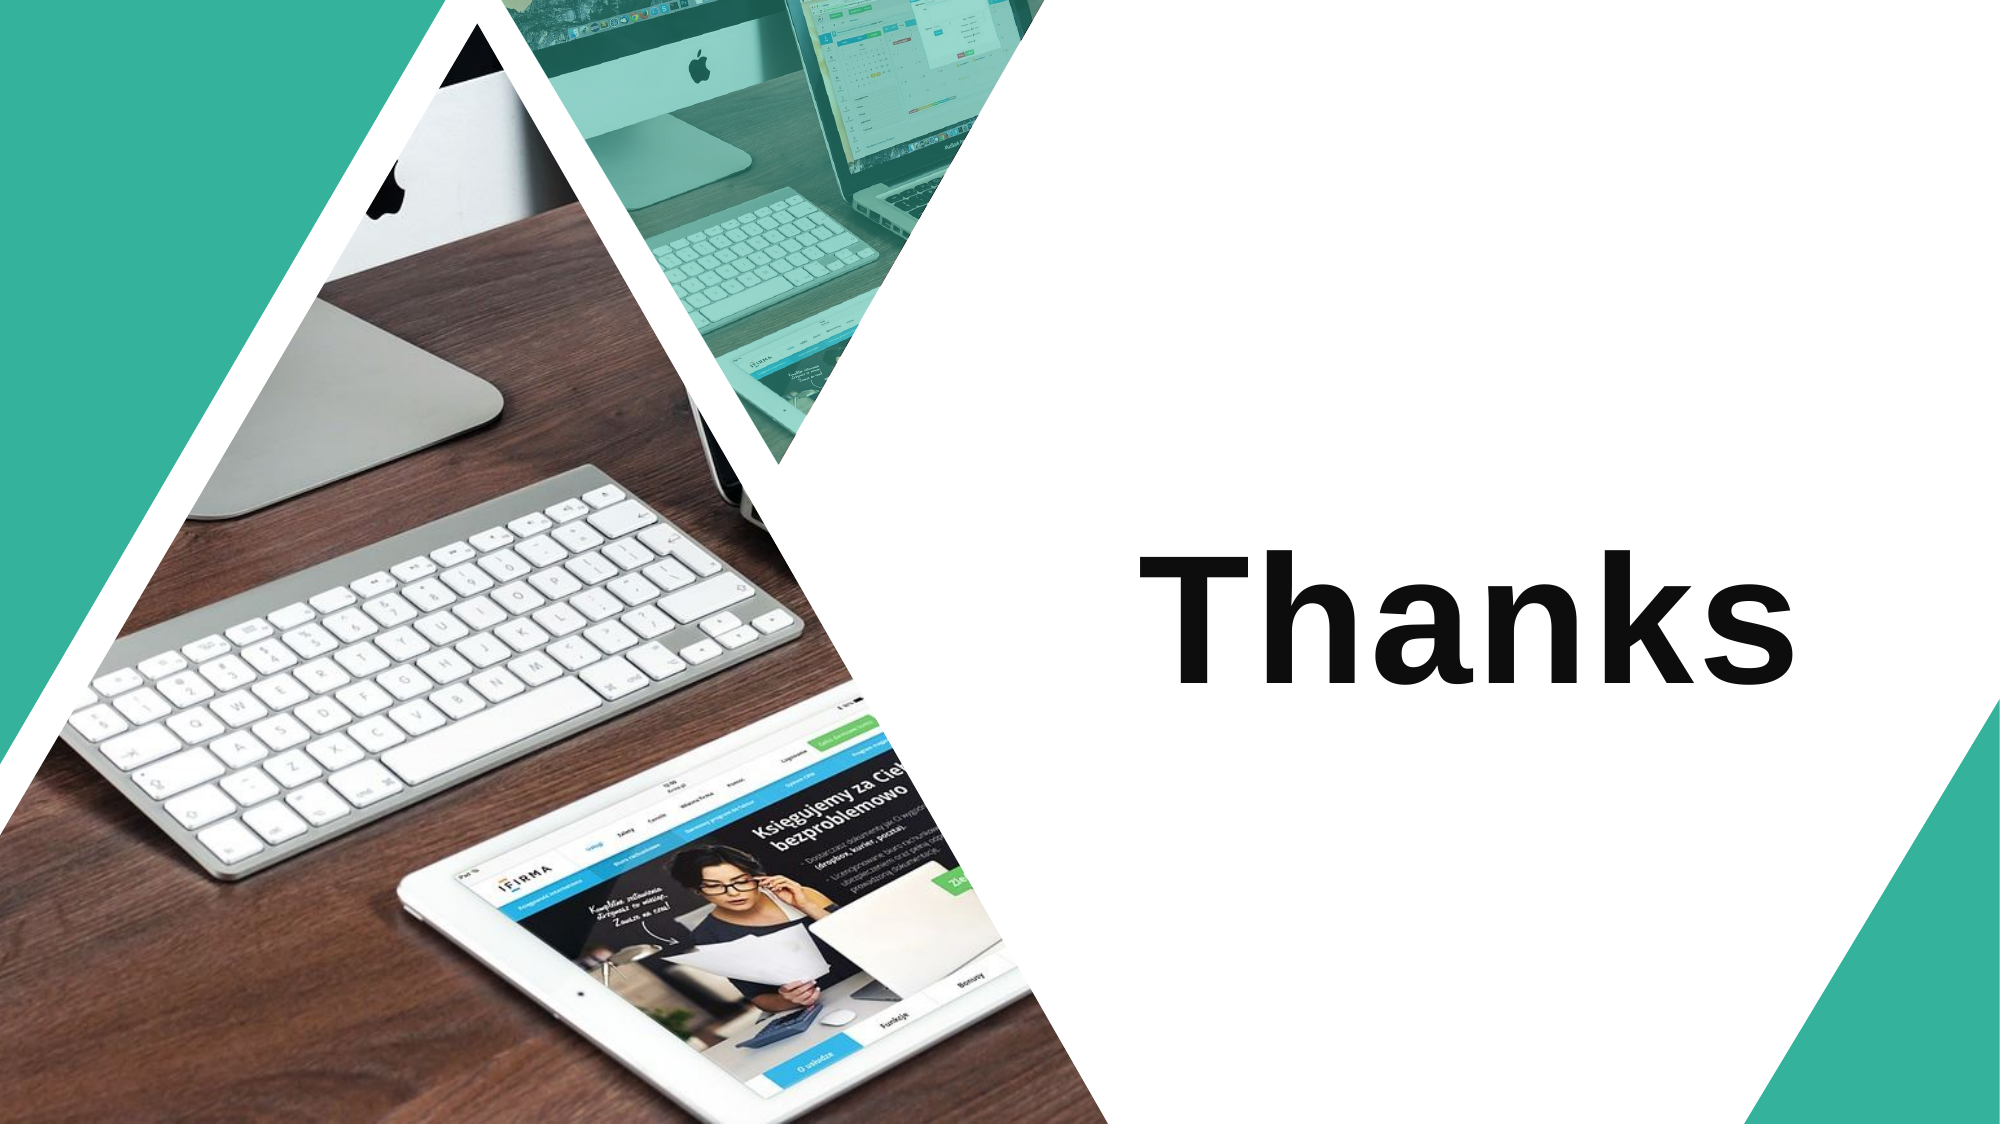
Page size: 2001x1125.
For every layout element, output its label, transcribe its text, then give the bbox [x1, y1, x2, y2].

picture [0, 23, 1108, 1124]
title Thanks [1064, 477, 1871, 744]
